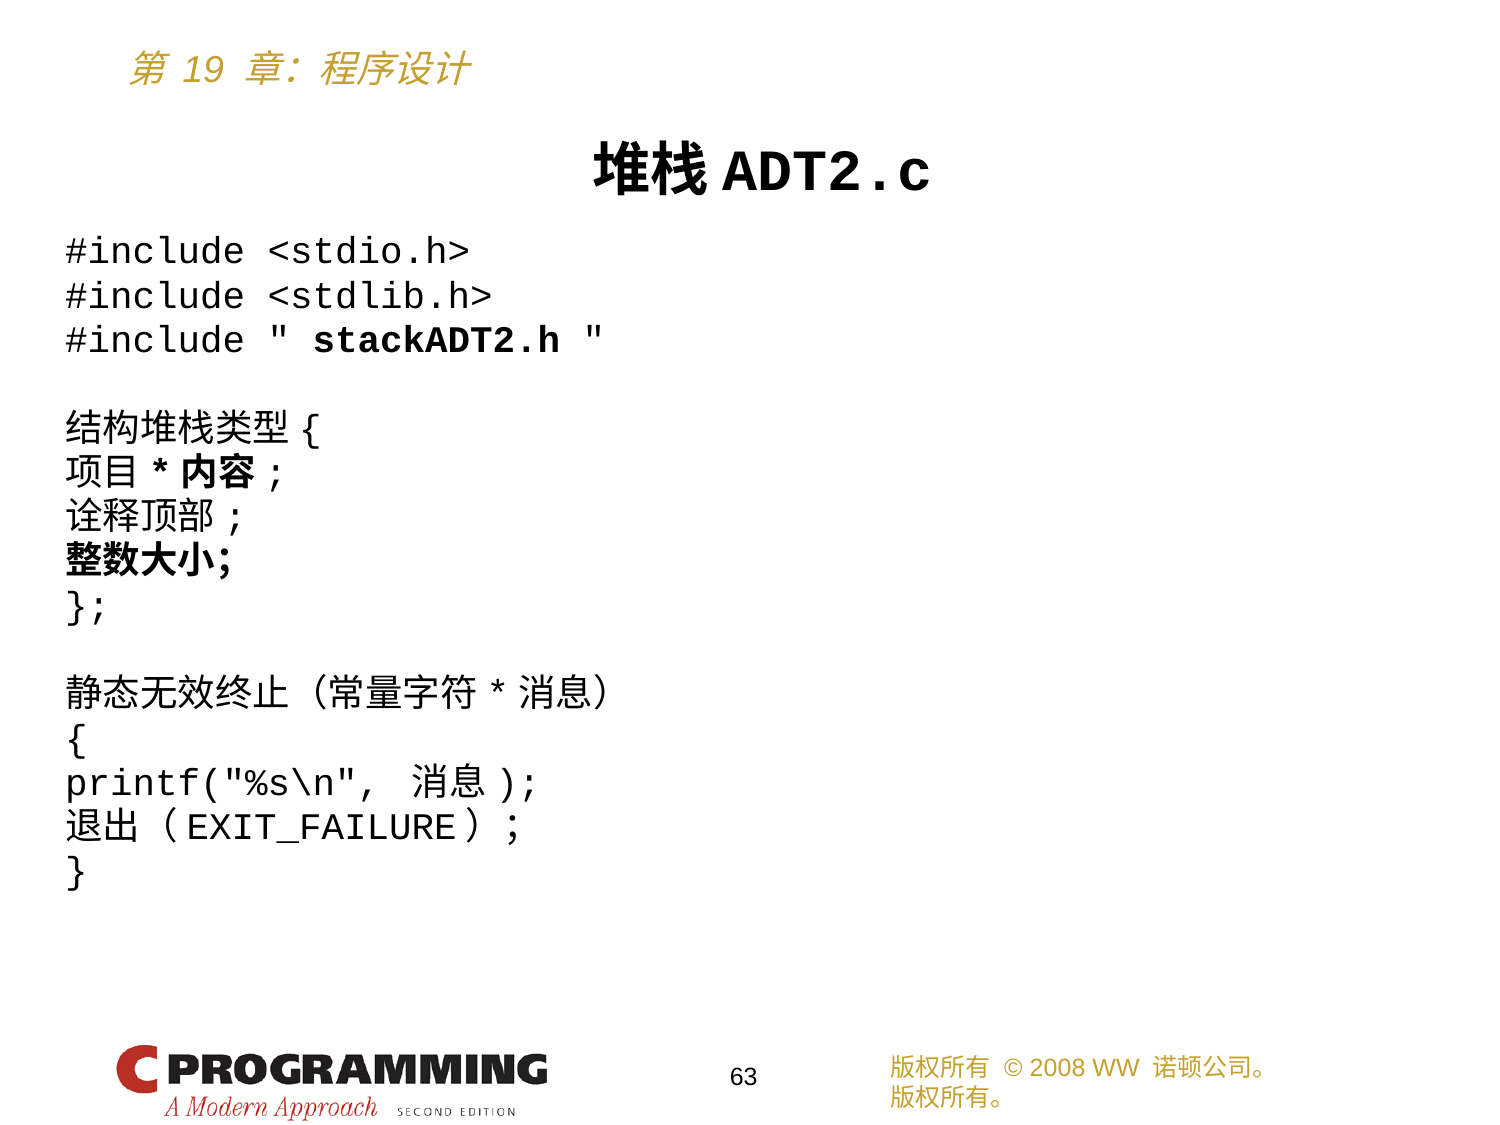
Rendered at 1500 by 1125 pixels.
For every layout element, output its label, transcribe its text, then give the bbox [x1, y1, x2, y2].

slide_number 63 [687, 1049, 801, 1101]
list 堆栈ADT2.c #include <stdio.h> #include <stdlib.h> #include " stackADT2.h " 结构堆栈类型{ 项目*内容; 诠释顶部; 整数大小； }; 静态无效终止（常量字符*消息） { printf("%s\n", 消息); 退出（EXIT_FAILURE）； } [50, 125, 1475, 1038]
footer 版权所有 © 2008 WW 诺顿公司。 版权所有。 [874, 1043, 1388, 1119]
picture [112, 1041, 550, 1123]
